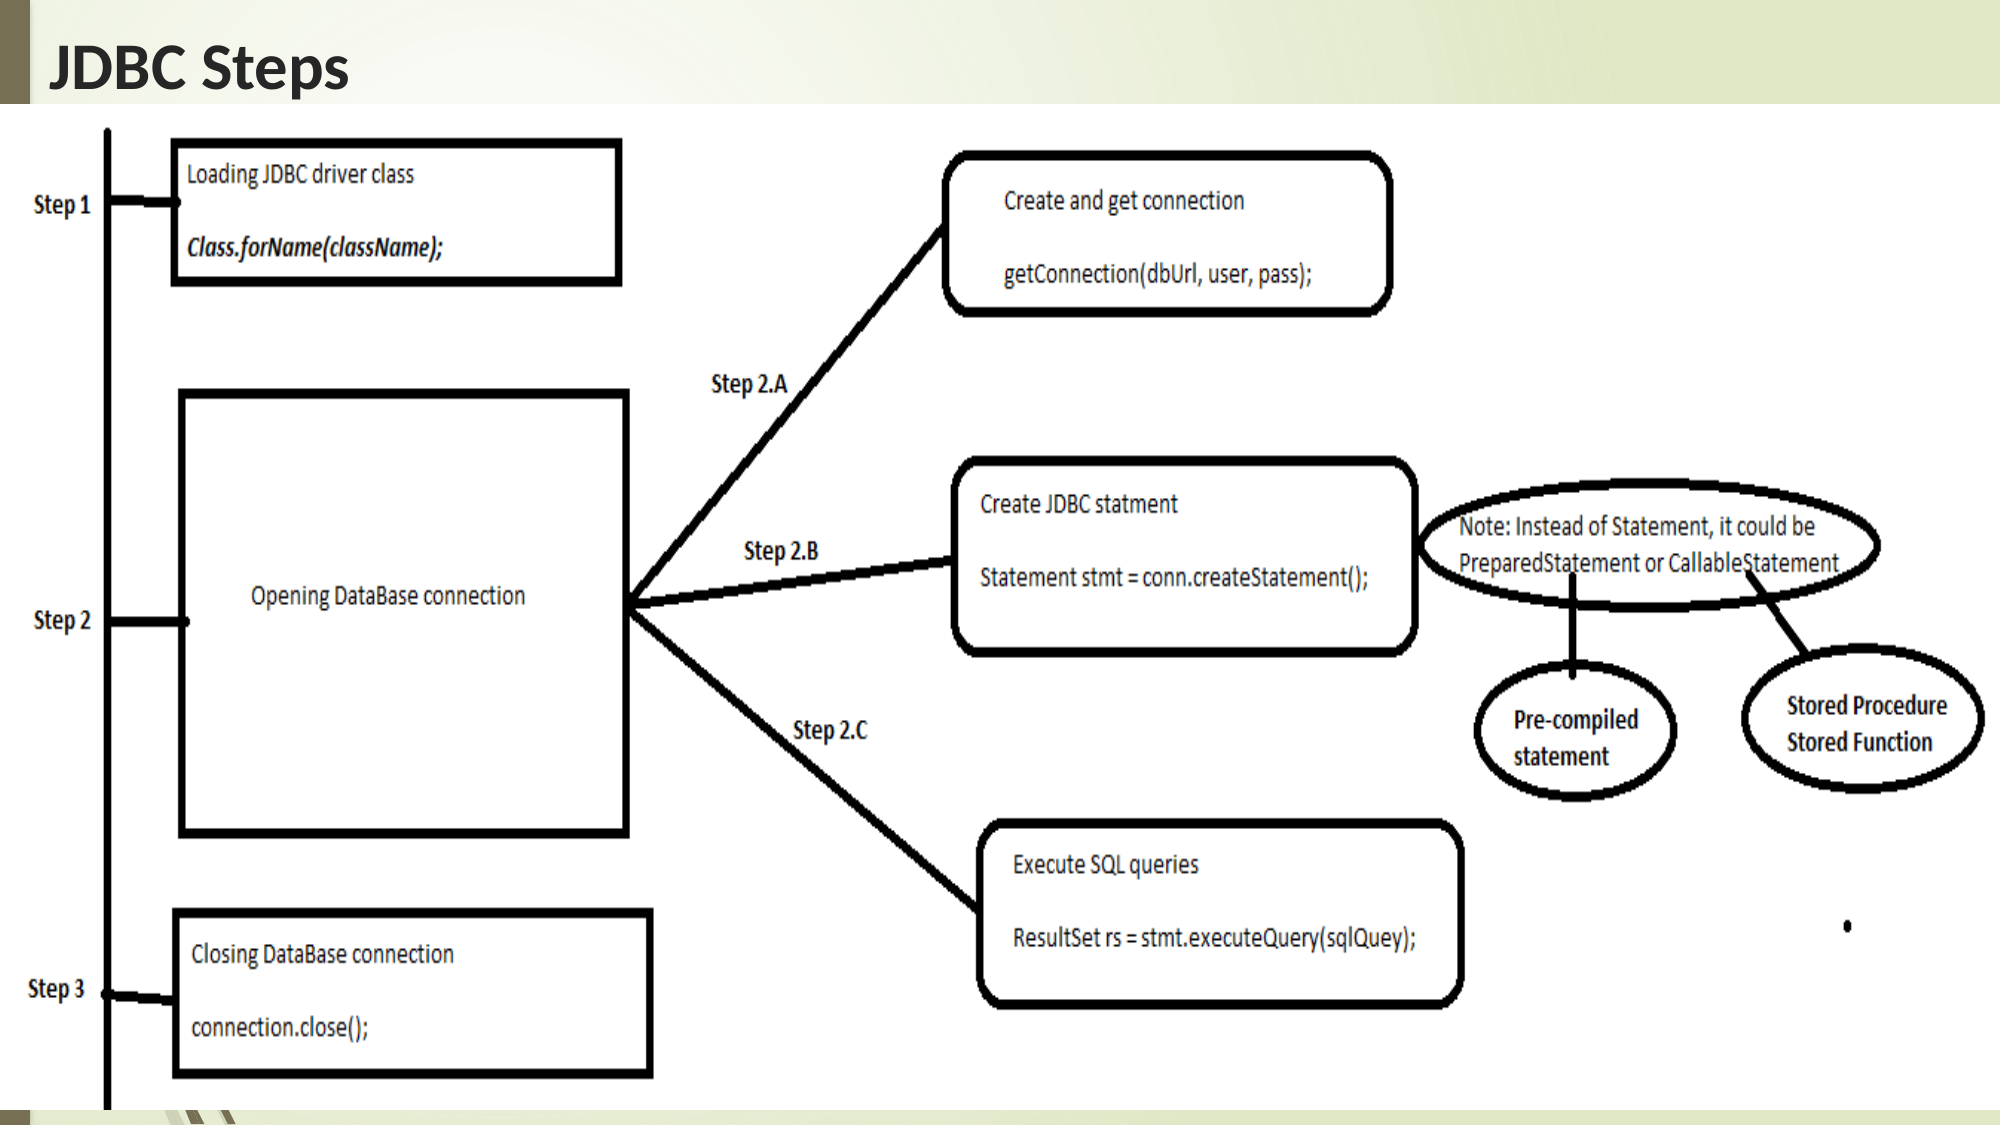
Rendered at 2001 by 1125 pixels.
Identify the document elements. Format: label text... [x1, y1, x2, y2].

title JDBC Steps [34, 15, 1527, 92]
picture [0, 104, 2000, 1111]
